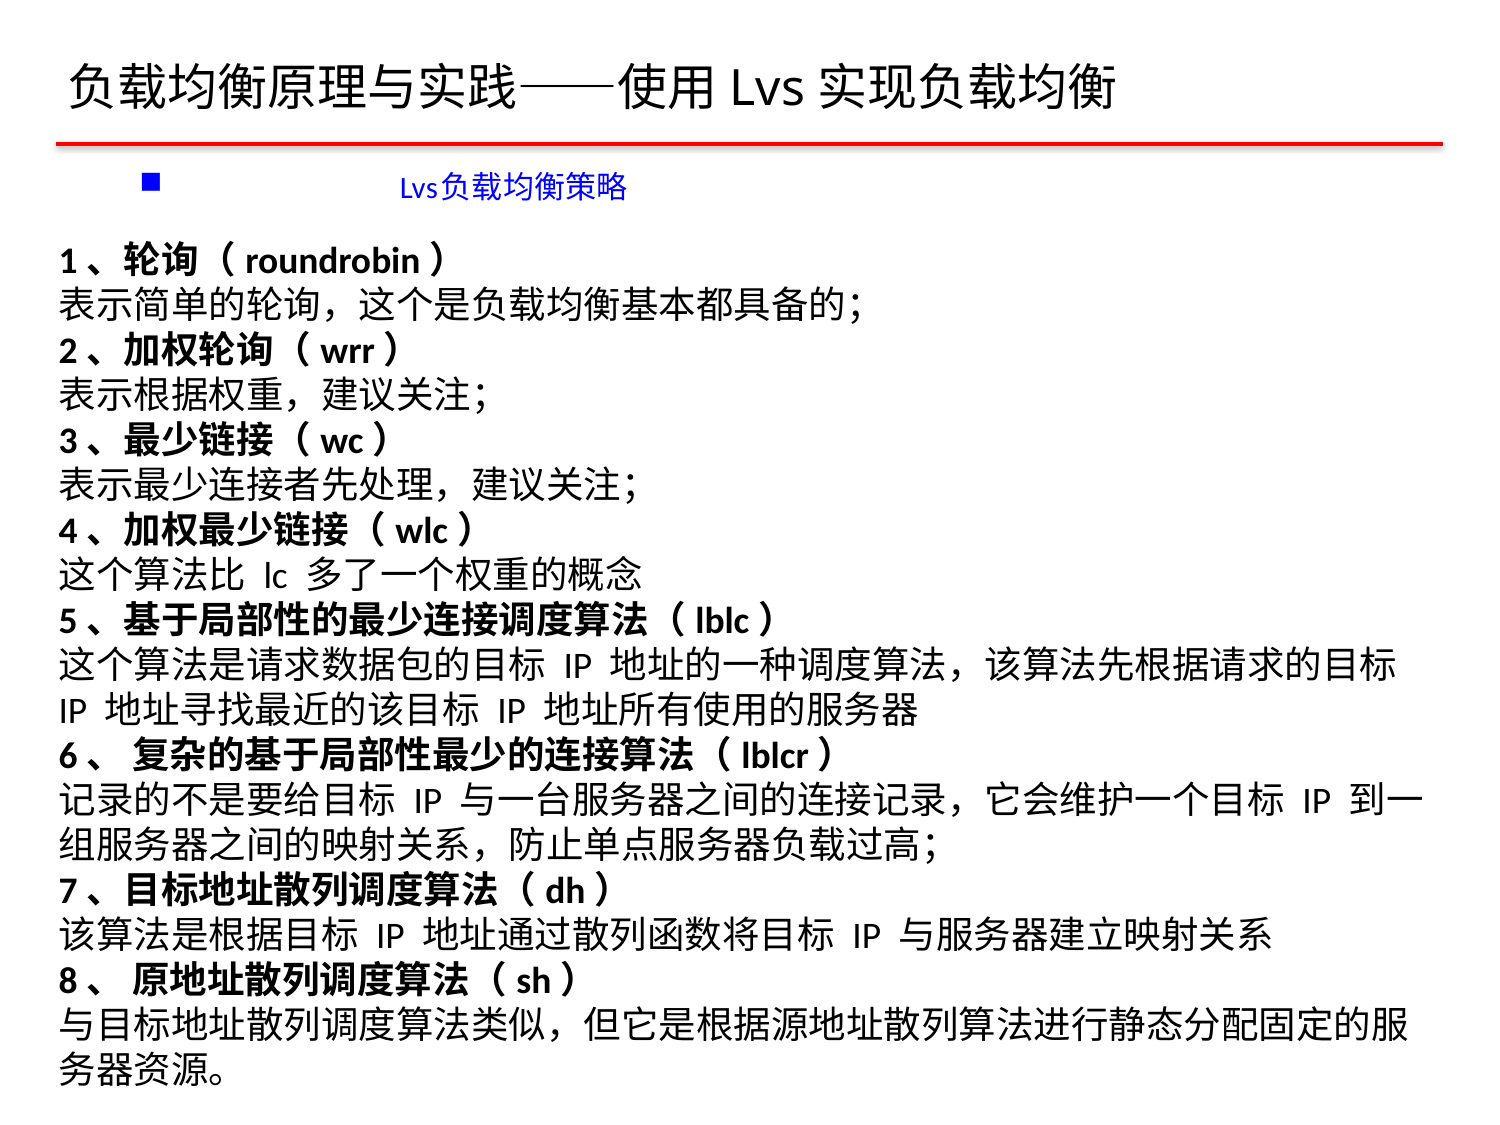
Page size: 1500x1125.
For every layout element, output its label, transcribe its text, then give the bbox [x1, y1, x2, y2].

text_box 负载均衡原理与实践——使用Lvs实现负载均衡 [52, 47, 1132, 123]
title Lvs负载均衡策略 [43, 159, 949, 213]
text_box 1、轮询（roundrobin） 表示简单的轮询，这个是负载均衡基本都具备的； 2、加权轮询（wrr） 表示根据权重，建议关注； 3、最少链接（wc） 表示最少连接者先处理，建议关注； 4、加权最少链接（wlc） 这个算法比 lc 多了一个权重的概念 5、基于局部性的最少连接调度算法（lblc） 这个算法是请求数据包的目标 IP 地址的一种调度算法，该算法先根据请求的目标 IP 地址寻找最近的该目标 IP 地址所有使用的服务器 6、 复杂的基于局部性最少的连接算法（lblcr） 记录的不是要给目标 IP 与一台服务器之间的连接记录，它会维护一个目标 IP 到一组服务器之间的映射关系，防止单点服务器负载过高； 7、目标地址散列调度算法（dh） 该算法是根据目标 IP 地址通过散列函数将目标 IP 与服务器建立映射关系 8、 原地址散列调度算法（sh） 与目标地址散列调度算法类似，但它是根据源地址散列算法进行静态分配固定的服务器资源。 [43, 228, 1456, 1099]
